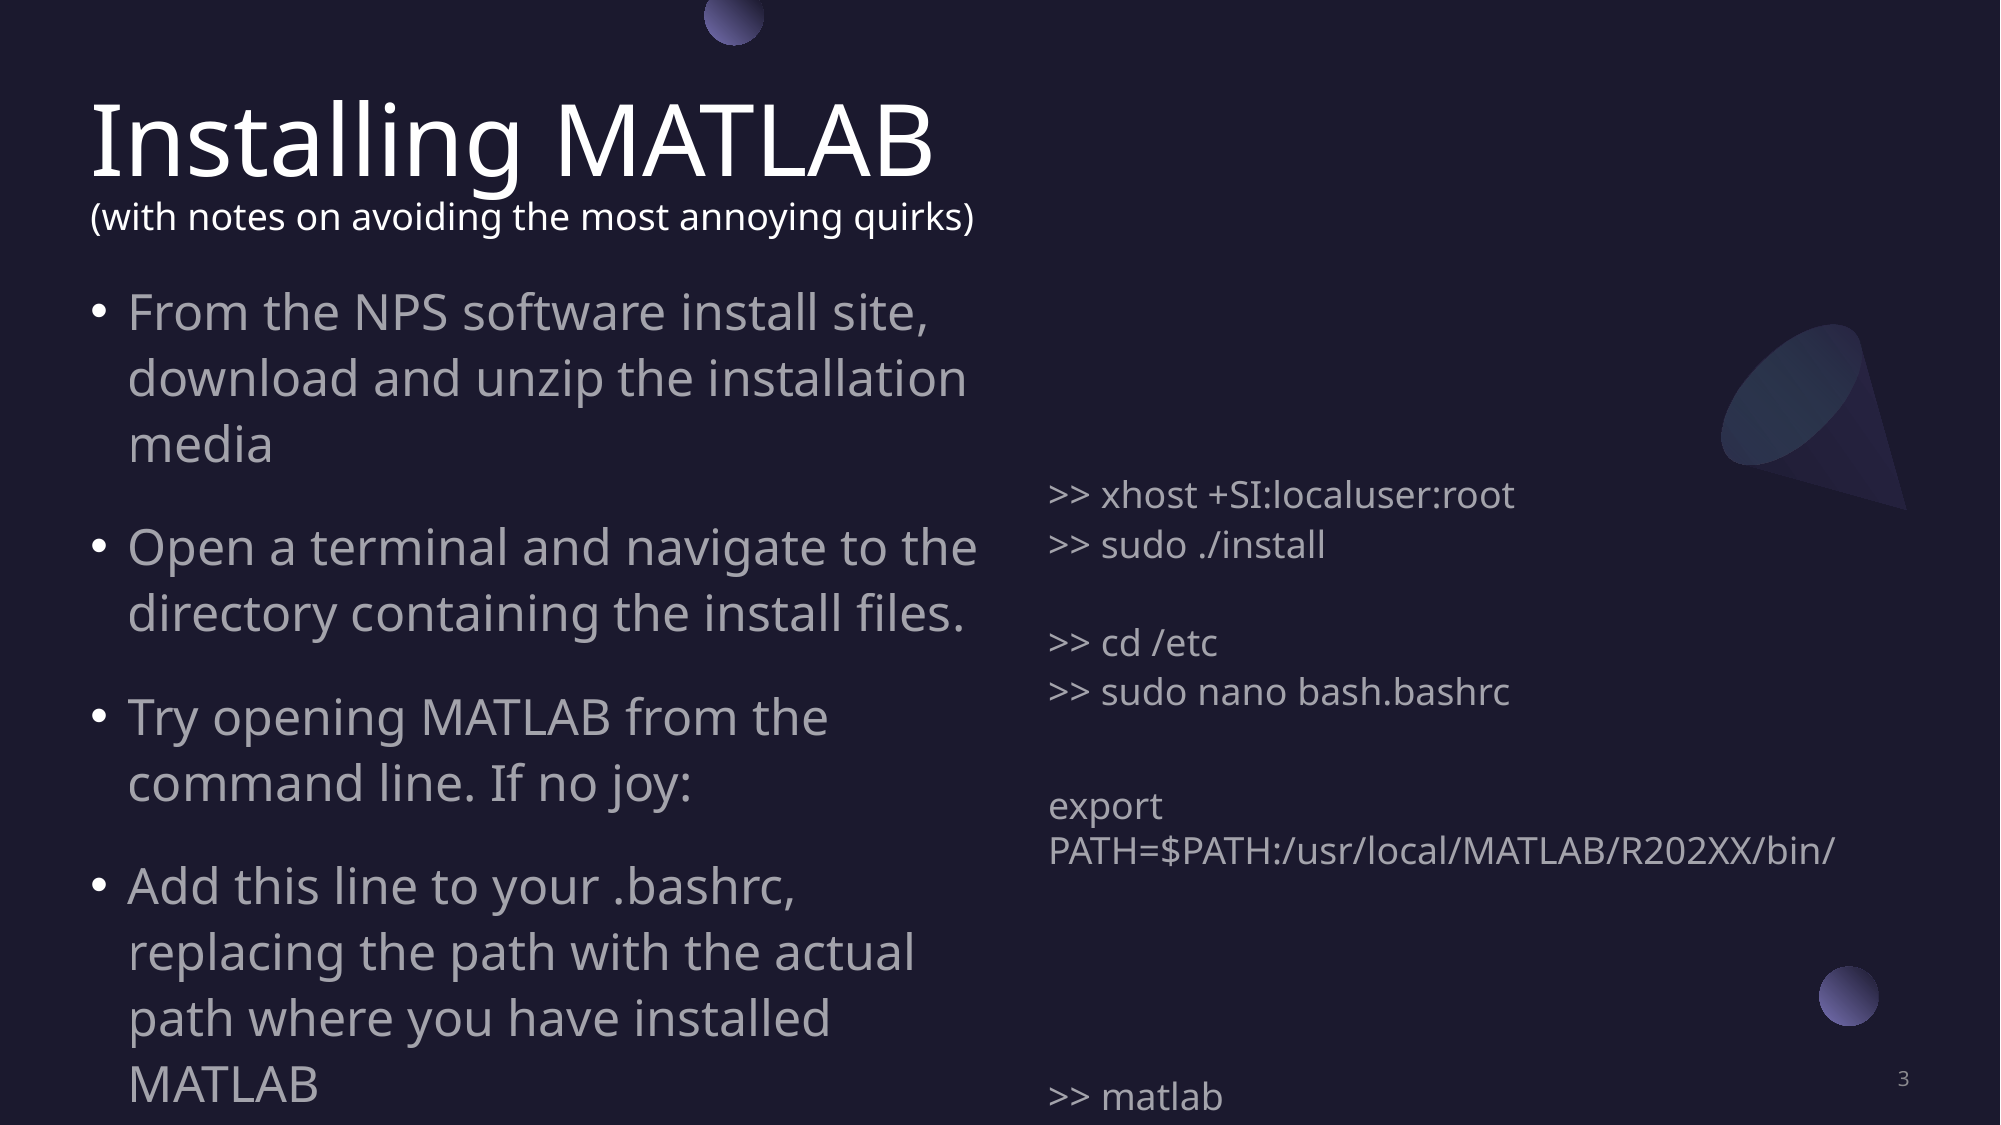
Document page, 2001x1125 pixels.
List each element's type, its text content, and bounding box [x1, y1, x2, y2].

list From the NPS software install site, download and unzip the installation media Open a terminal and navigate to the directory containing the install files. Try opening MATLAB from the command line. If no joy: Add this line to your .bashrc, replacing the path with the actual path where you have installed MATLAB Open a new terminal and try again. [90, 274, 981, 975]
title Installing MATLAB (with notes on avoiding the most annoying quirks) [90, 90, 1911, 309]
list >> xhost +SI:localuser:root >> sudo ./install >> cd /etc >> sudo nano bash.bashrc export PATH=$PATH:/usr/local/MATLAB/R202XX/bin/ >> matlab [1048, 291, 1940, 1081]
slide_number 3 [1632, 1067, 1910, 1093]
text_box [703, 0, 765, 47]
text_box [1702, 332, 1922, 541]
